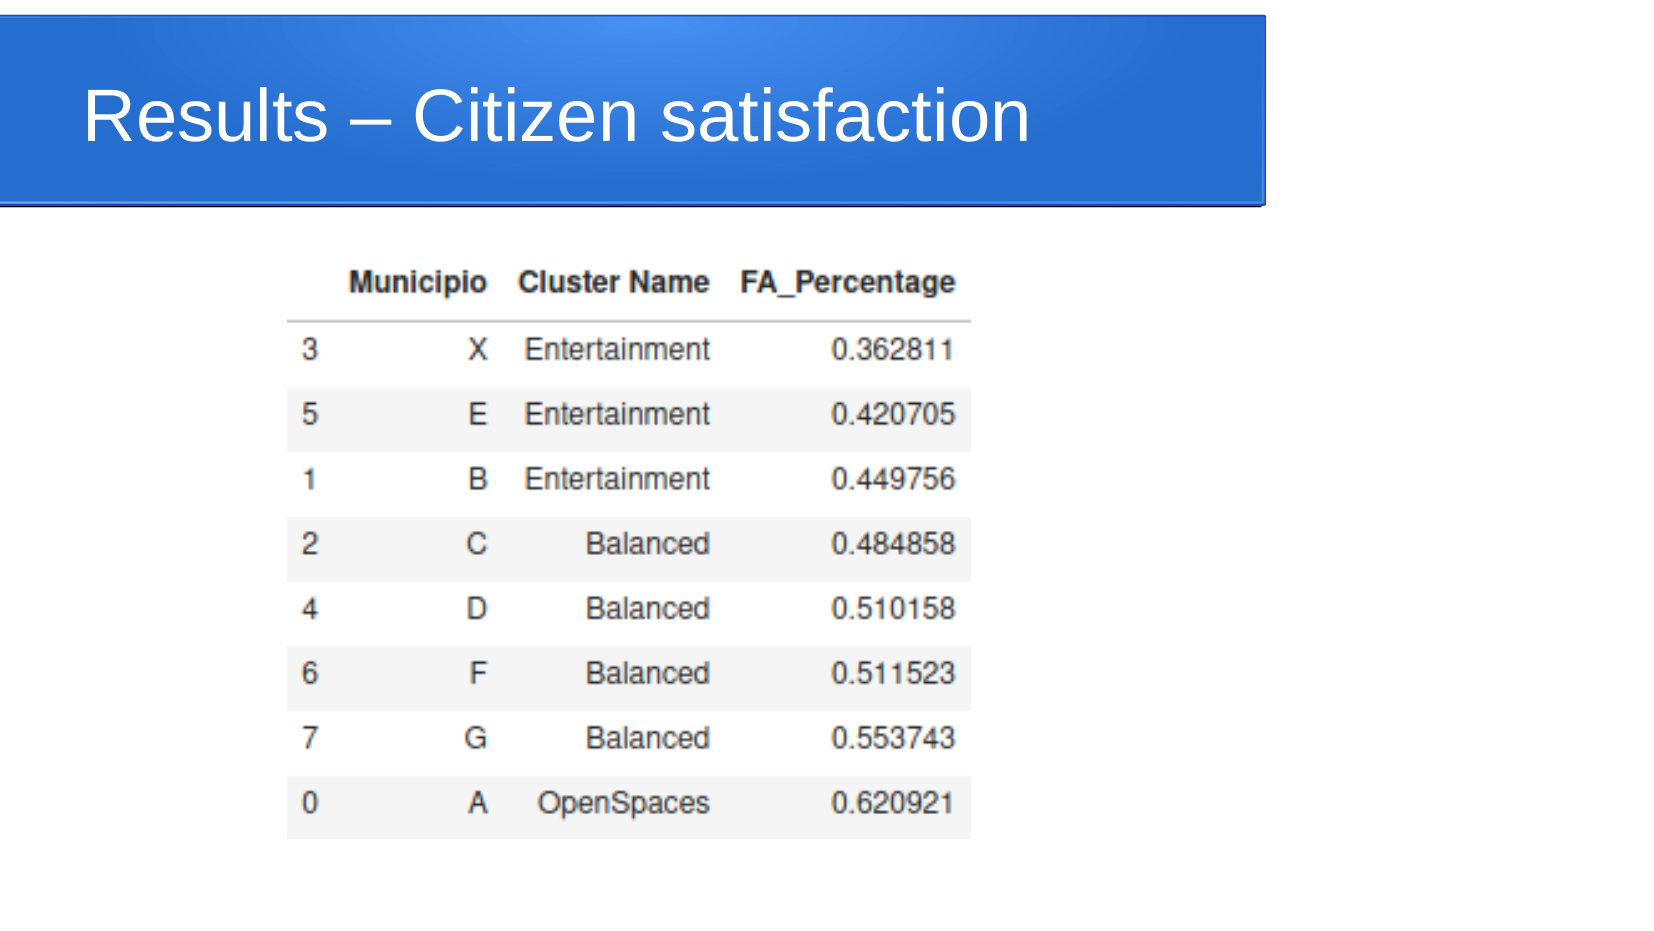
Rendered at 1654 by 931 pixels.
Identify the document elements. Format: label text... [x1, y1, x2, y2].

text_box Results – Citizen satisfaction [82, 35, 1235, 189]
text_box [82, 224, 1571, 764]
picture [0, 13, 1269, 211]
picture [287, 251, 1005, 839]
